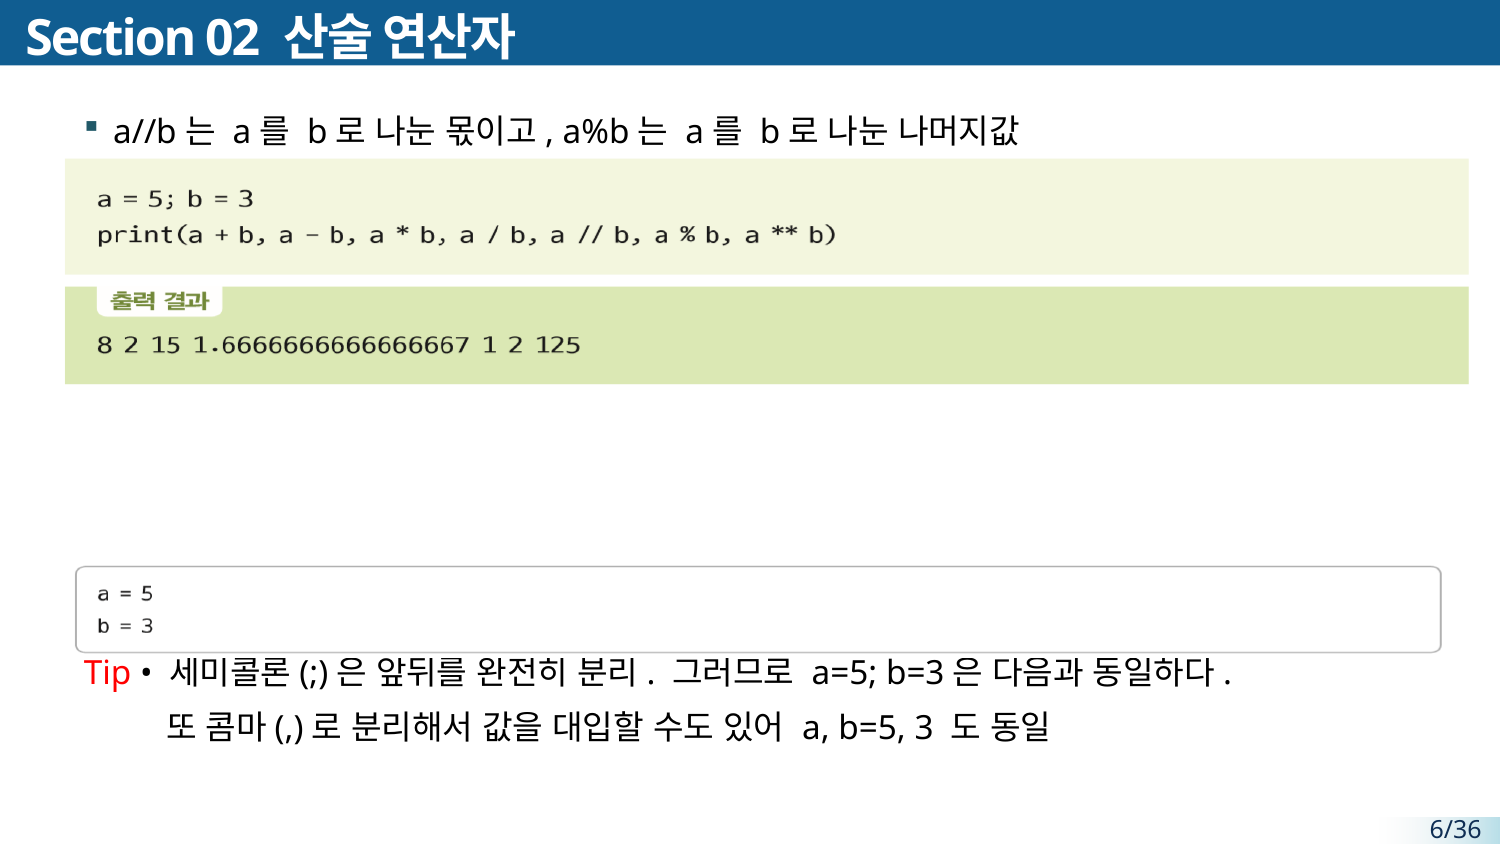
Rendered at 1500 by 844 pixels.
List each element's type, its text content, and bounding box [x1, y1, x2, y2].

picture [63, 560, 1447, 659]
picture [63, 155, 1474, 388]
list a//b는 a를 b로 나눈 몫이고, a%b는 a를 b로 나눈 나머지값 Tip • 세미콜론(;)은 앞뒤를 완전히 분리. 그러므로 a=5; b=3은 다음과 동일하다. 또 콤마(,)로 분리해서 값을 대입할 수도 있어 a, b=5, 3 도 동일 [10, 95, 1481, 793]
title Section 02 산술 연산자 [10, 6, 1288, 65]
